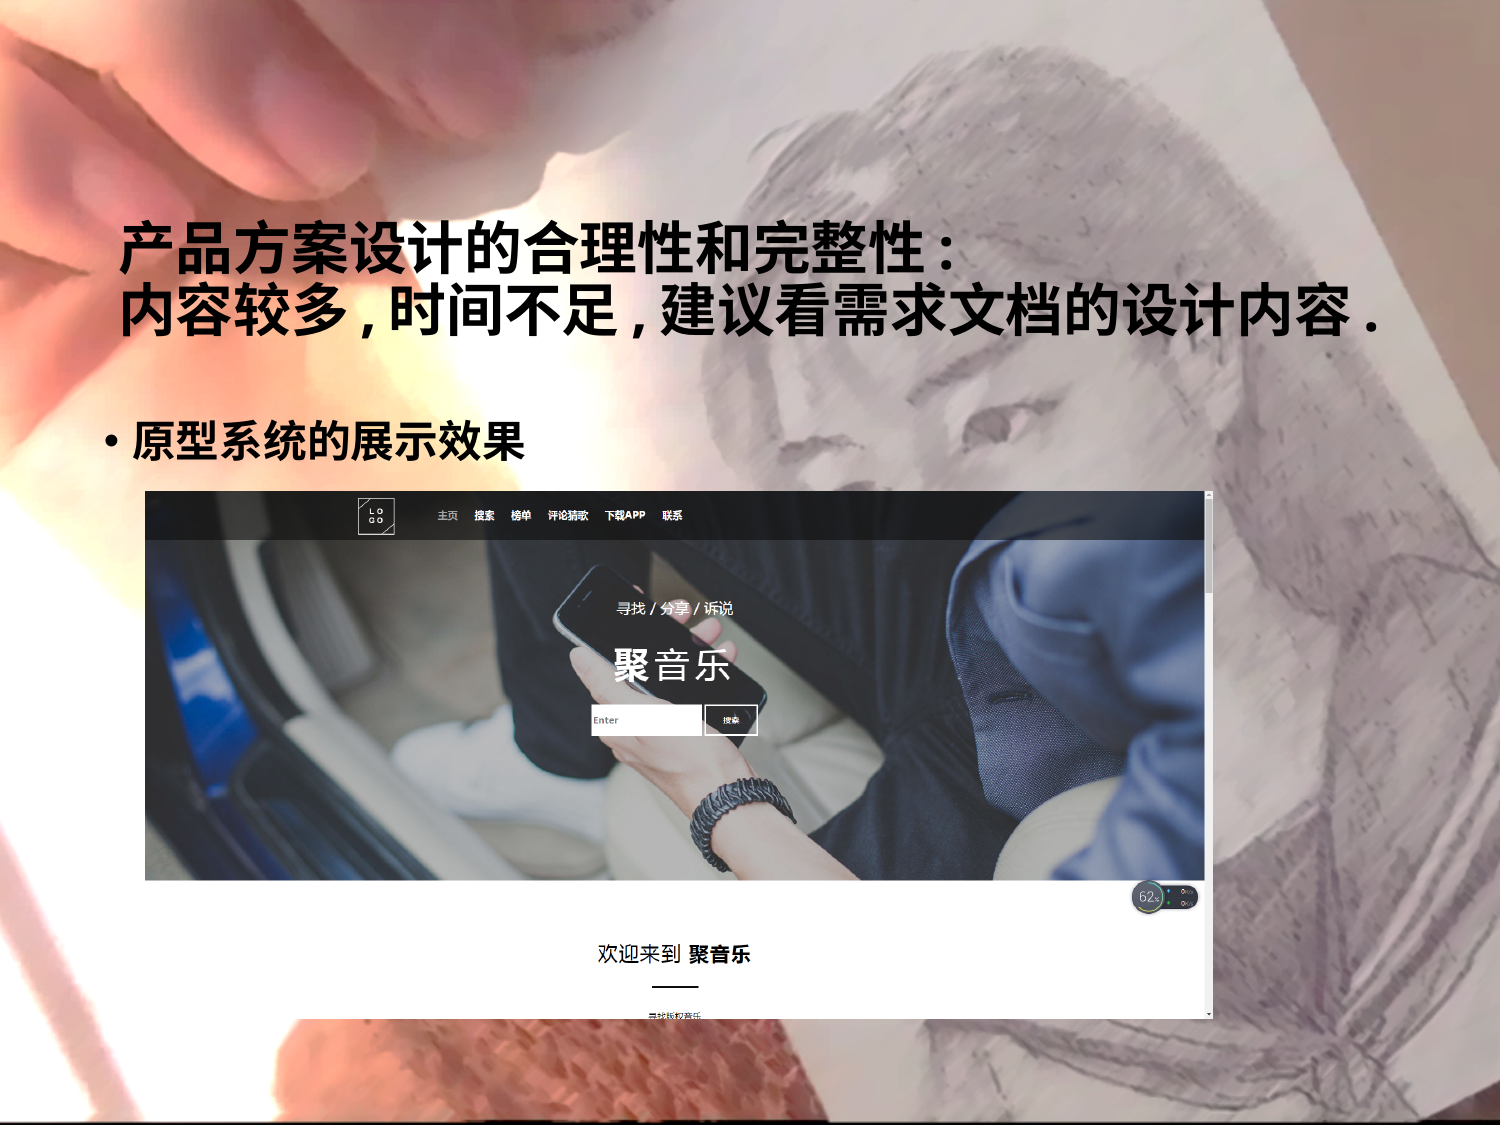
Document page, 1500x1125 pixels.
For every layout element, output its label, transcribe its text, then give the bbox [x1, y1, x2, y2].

picture [0, 0, 1500, 1125]
title 产品方案设计的合理性和完整性: 内容较多,时间不足,建议看需求文档的设计内容. [103, 185, 1397, 379]
list 原型系统的展示效果 [89, 412, 1383, 948]
